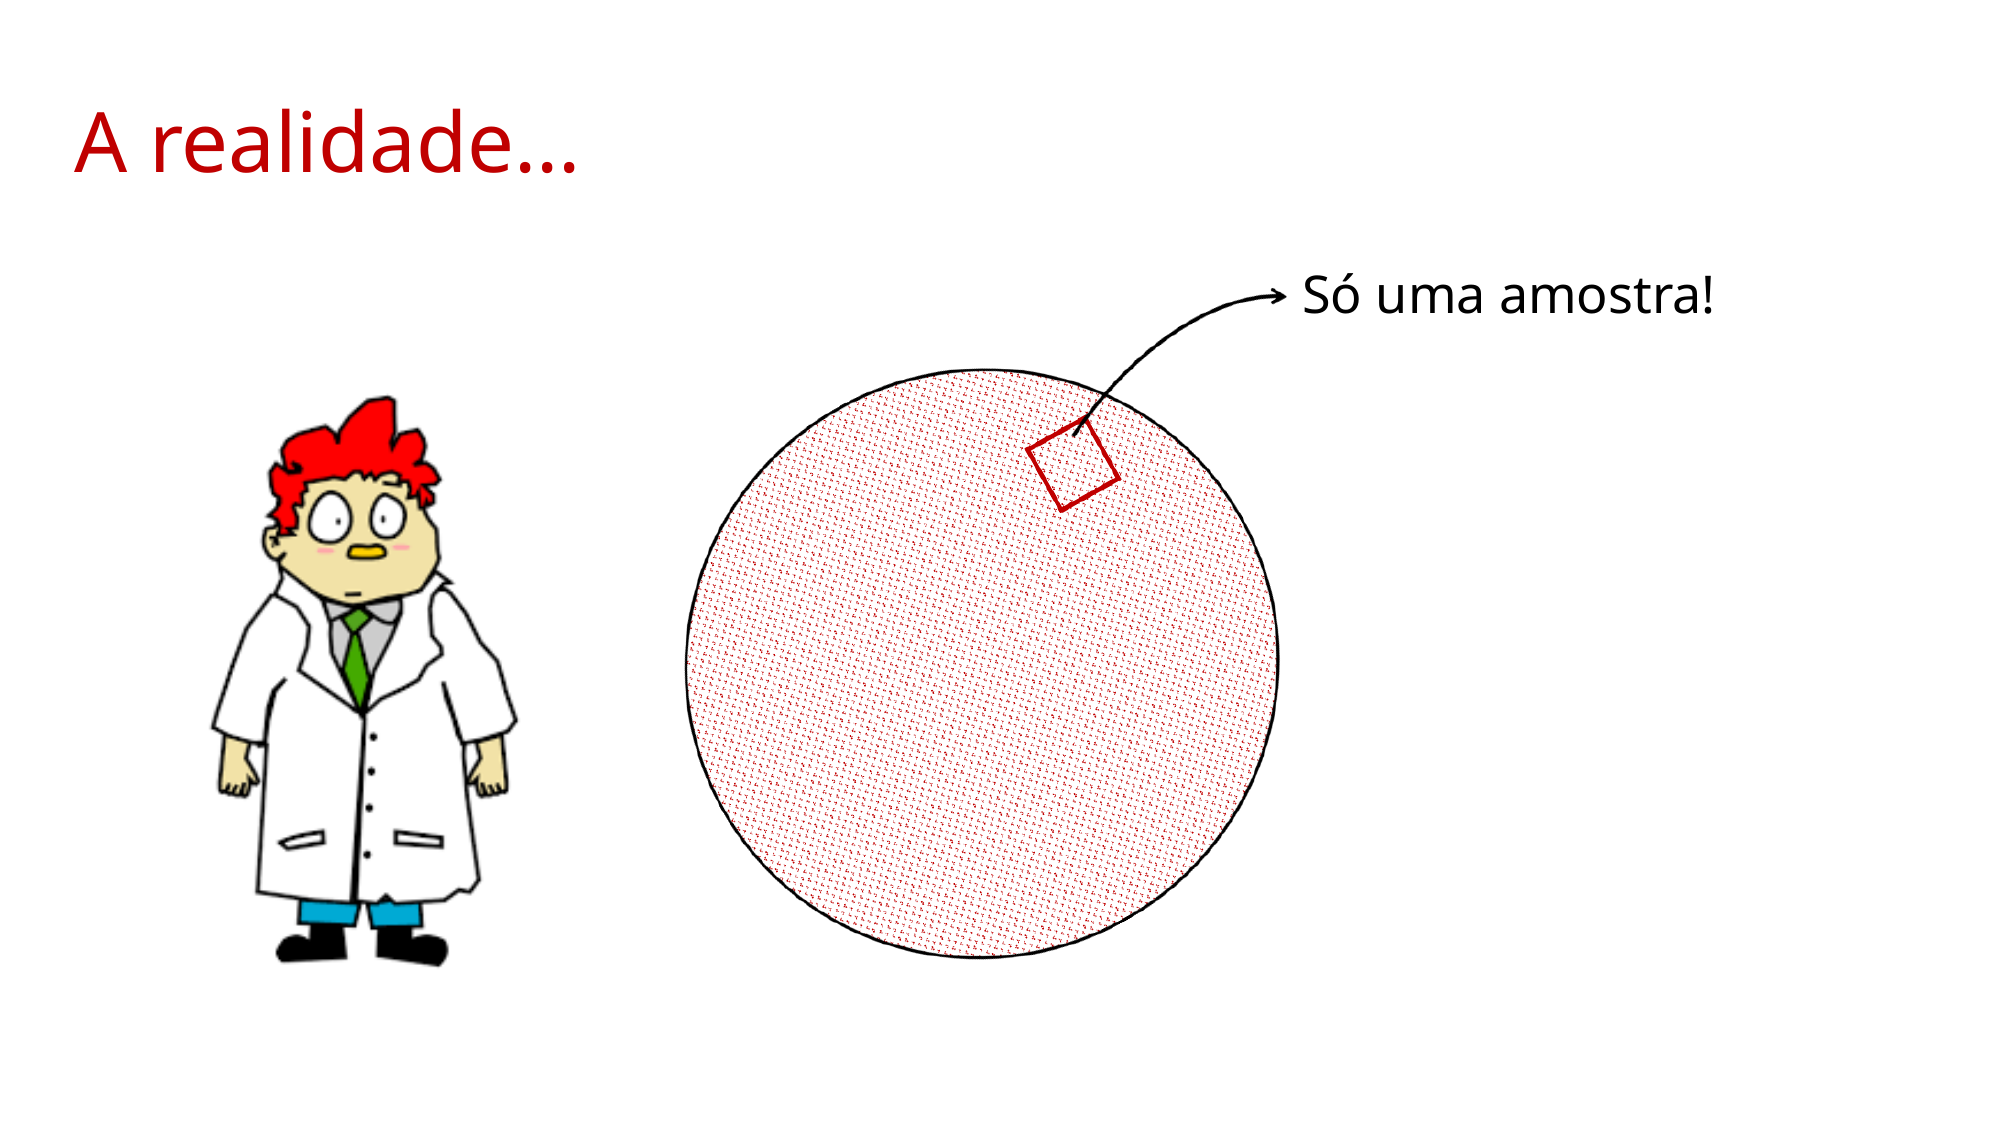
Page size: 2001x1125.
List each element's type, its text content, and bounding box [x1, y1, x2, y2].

picture [141, 183, 1526, 1065]
text_box Só uma amostra! [1287, 253, 1790, 331]
text_box A realidade... [59, 81, 1602, 197]
